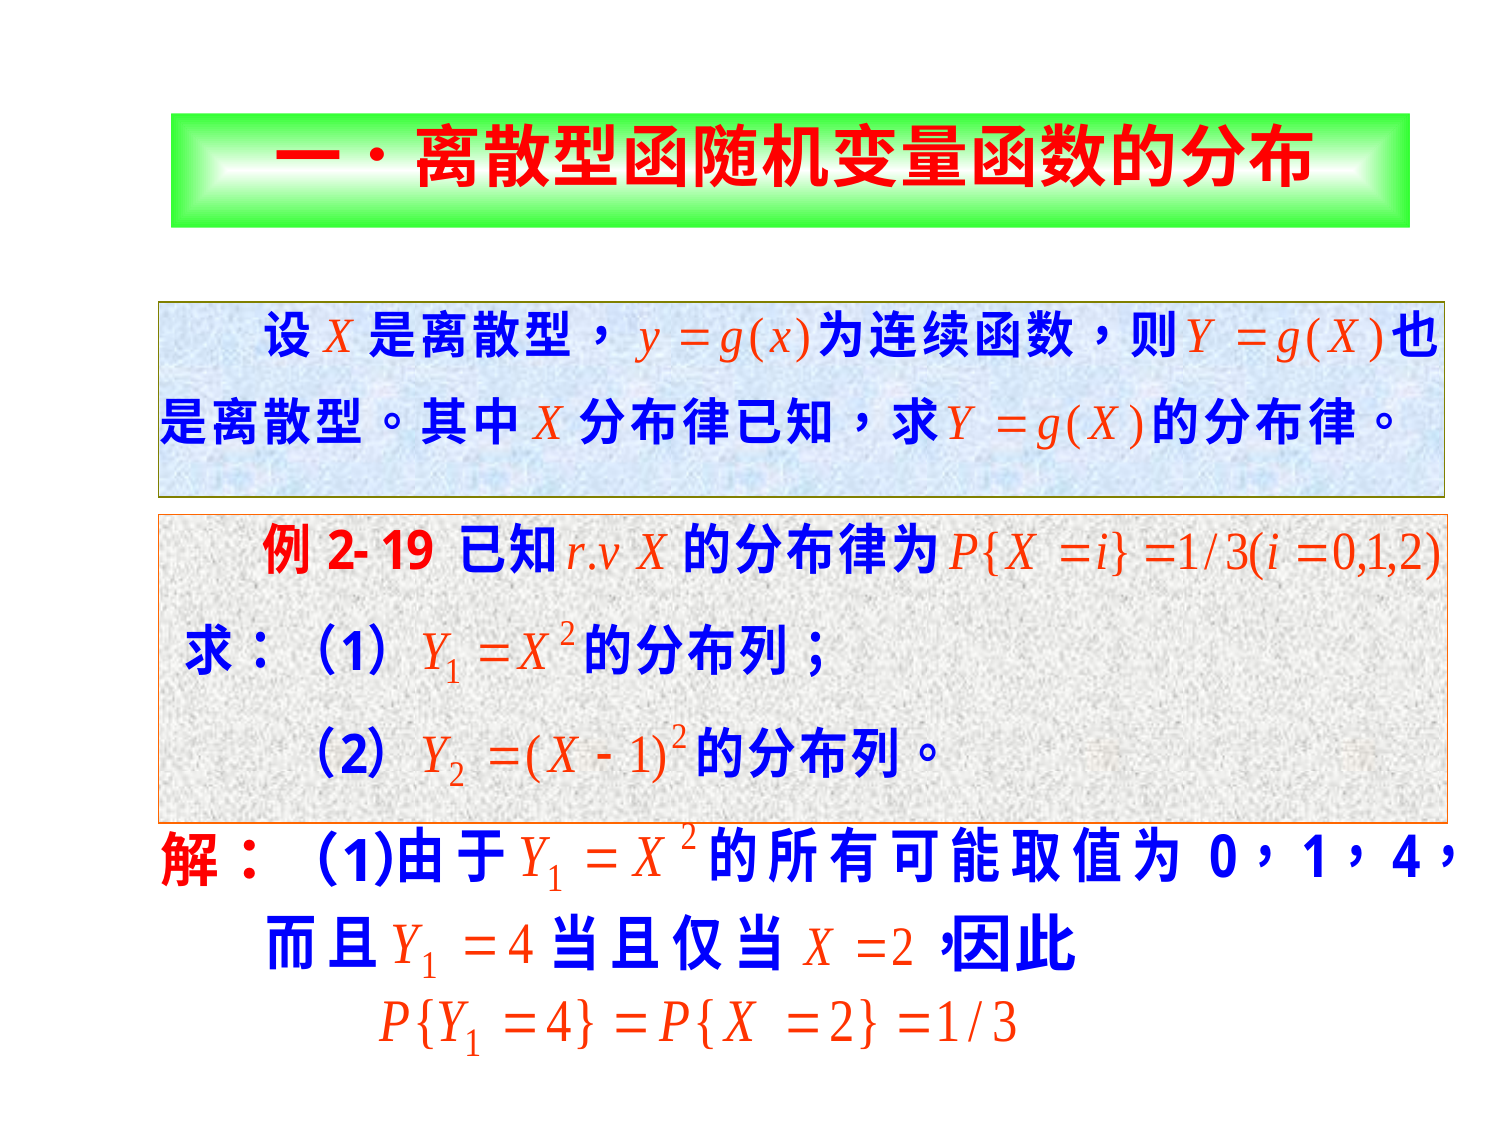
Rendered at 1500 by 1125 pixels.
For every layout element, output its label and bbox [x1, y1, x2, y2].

text_box [265, 904, 547, 988]
text_box [170, 113, 1411, 228]
text_box [371, 987, 1023, 1063]
text_box [159, 302, 1445, 497]
text_box [40, 822, 390, 899]
text_box [159, 515, 1448, 820]
text_box [395, 810, 1458, 901]
text_box [950, 904, 1114, 986]
text_box [548, 904, 949, 984]
